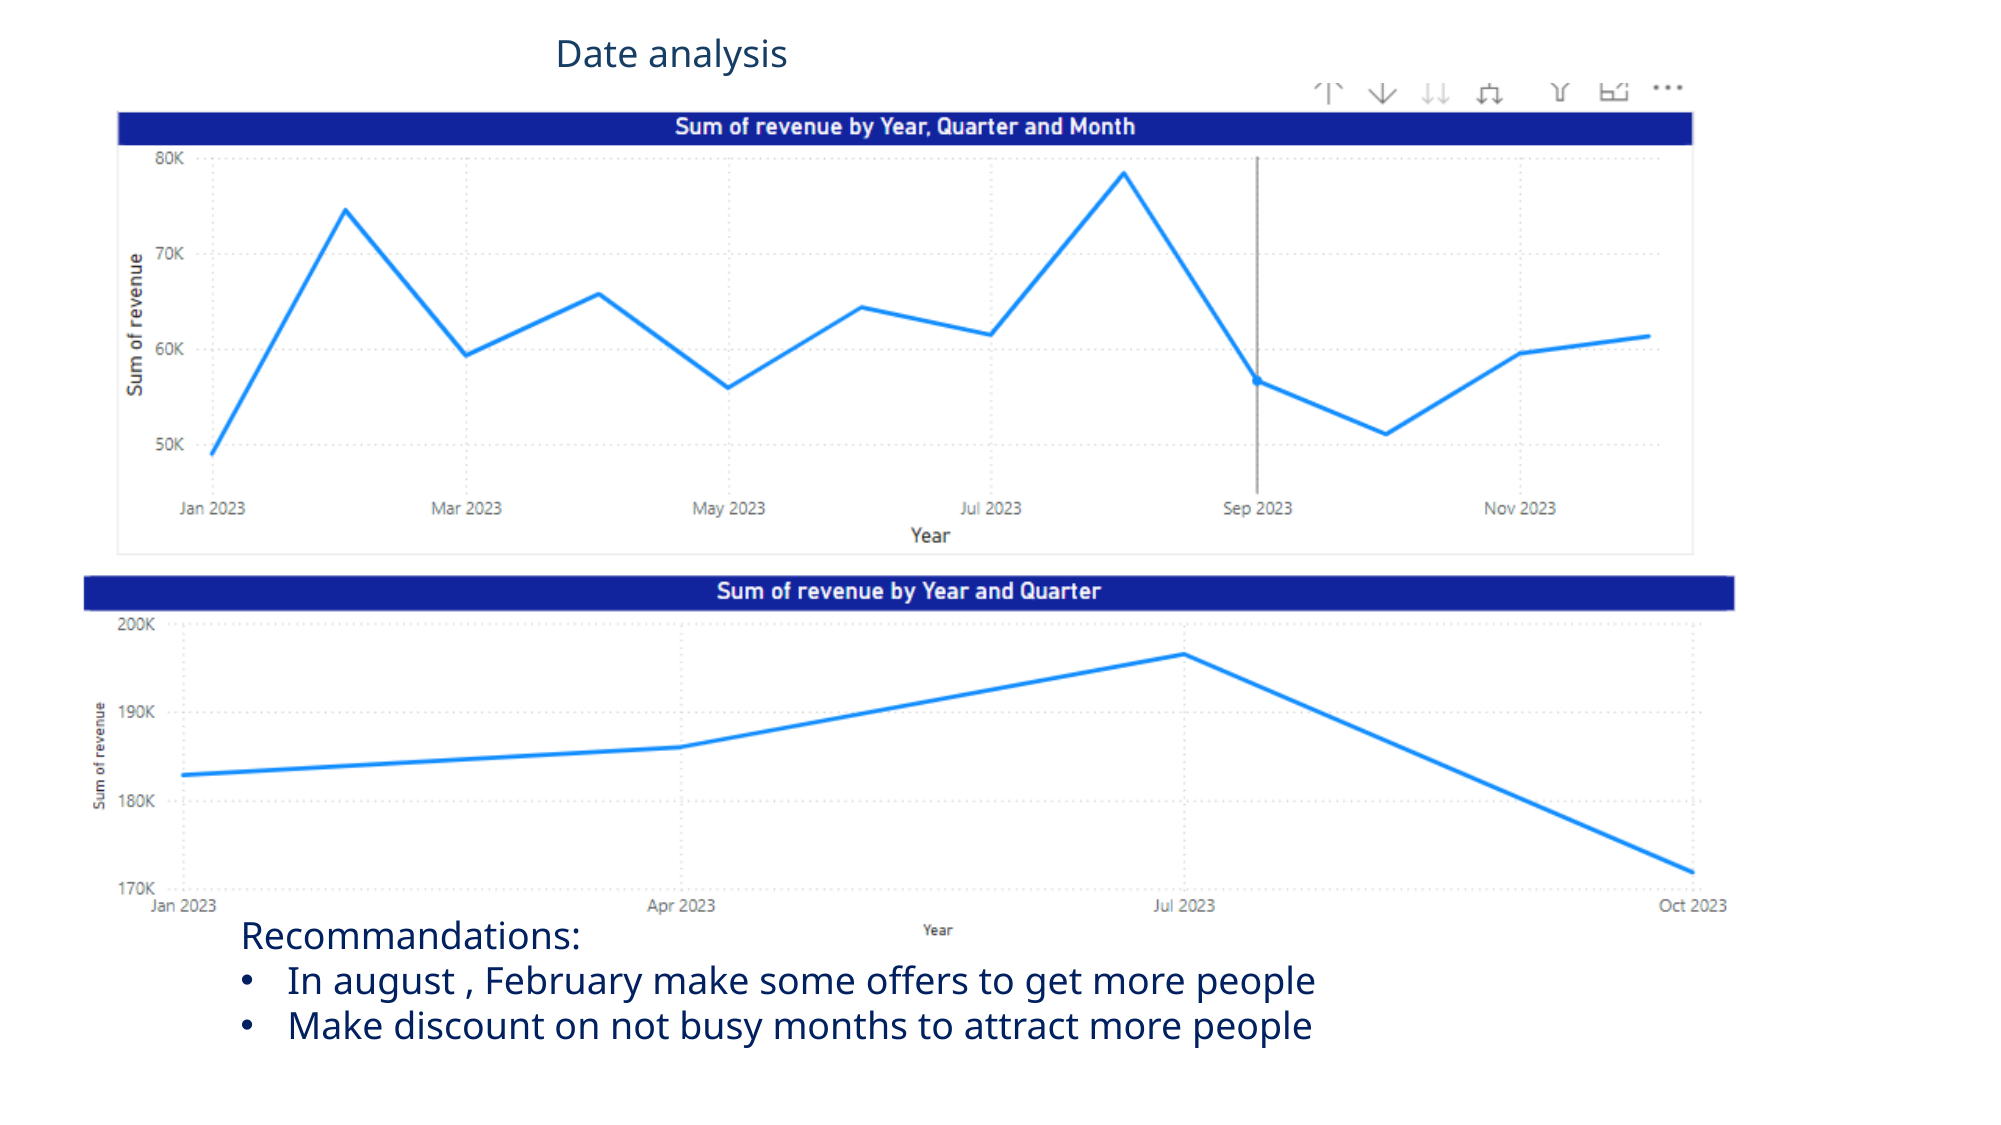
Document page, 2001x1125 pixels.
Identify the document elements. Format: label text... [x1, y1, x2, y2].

text_box Recommandations: In august , February make some offers to get more people Make discount on not busy months to attract more people [225, 904, 1978, 1100]
picture [6, 82, 1775, 1070]
text_box Date analysis [170, 22, 1174, 82]
